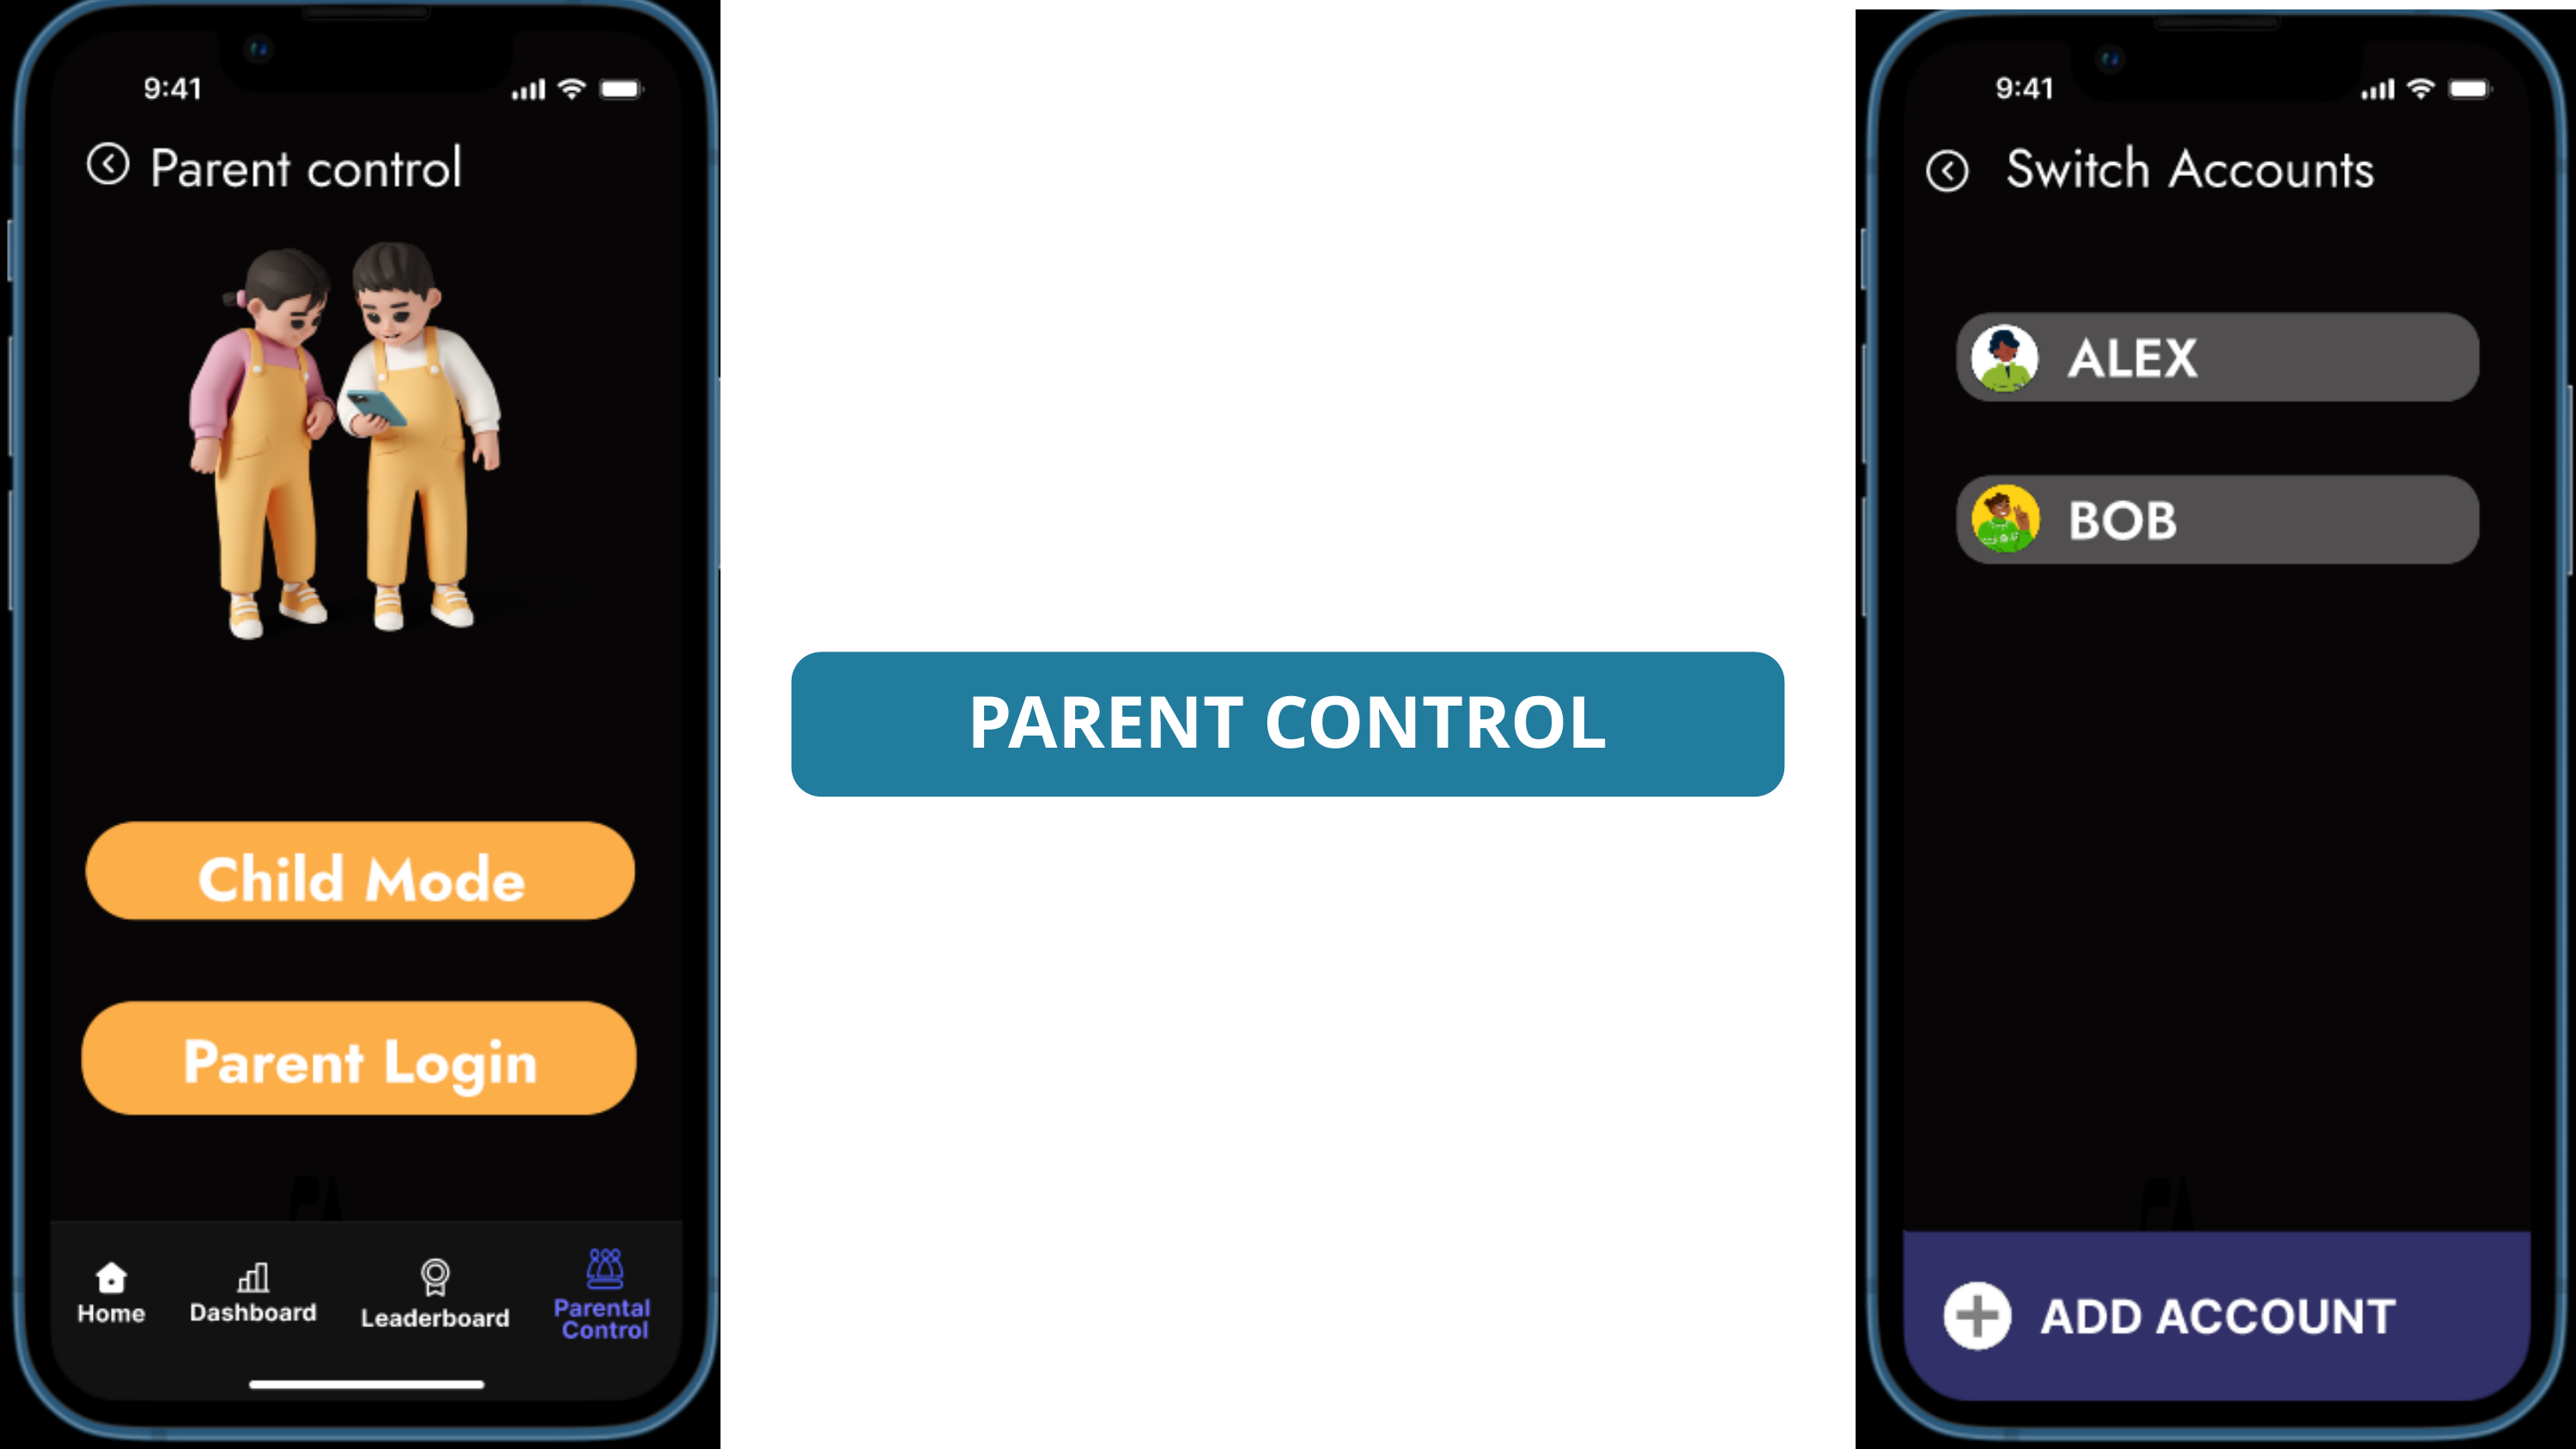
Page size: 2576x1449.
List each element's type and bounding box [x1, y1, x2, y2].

text_box [0, 0, 721, 1449]
text_box [791, 652, 1785, 797]
text_box [1856, 9, 2576, 1449]
